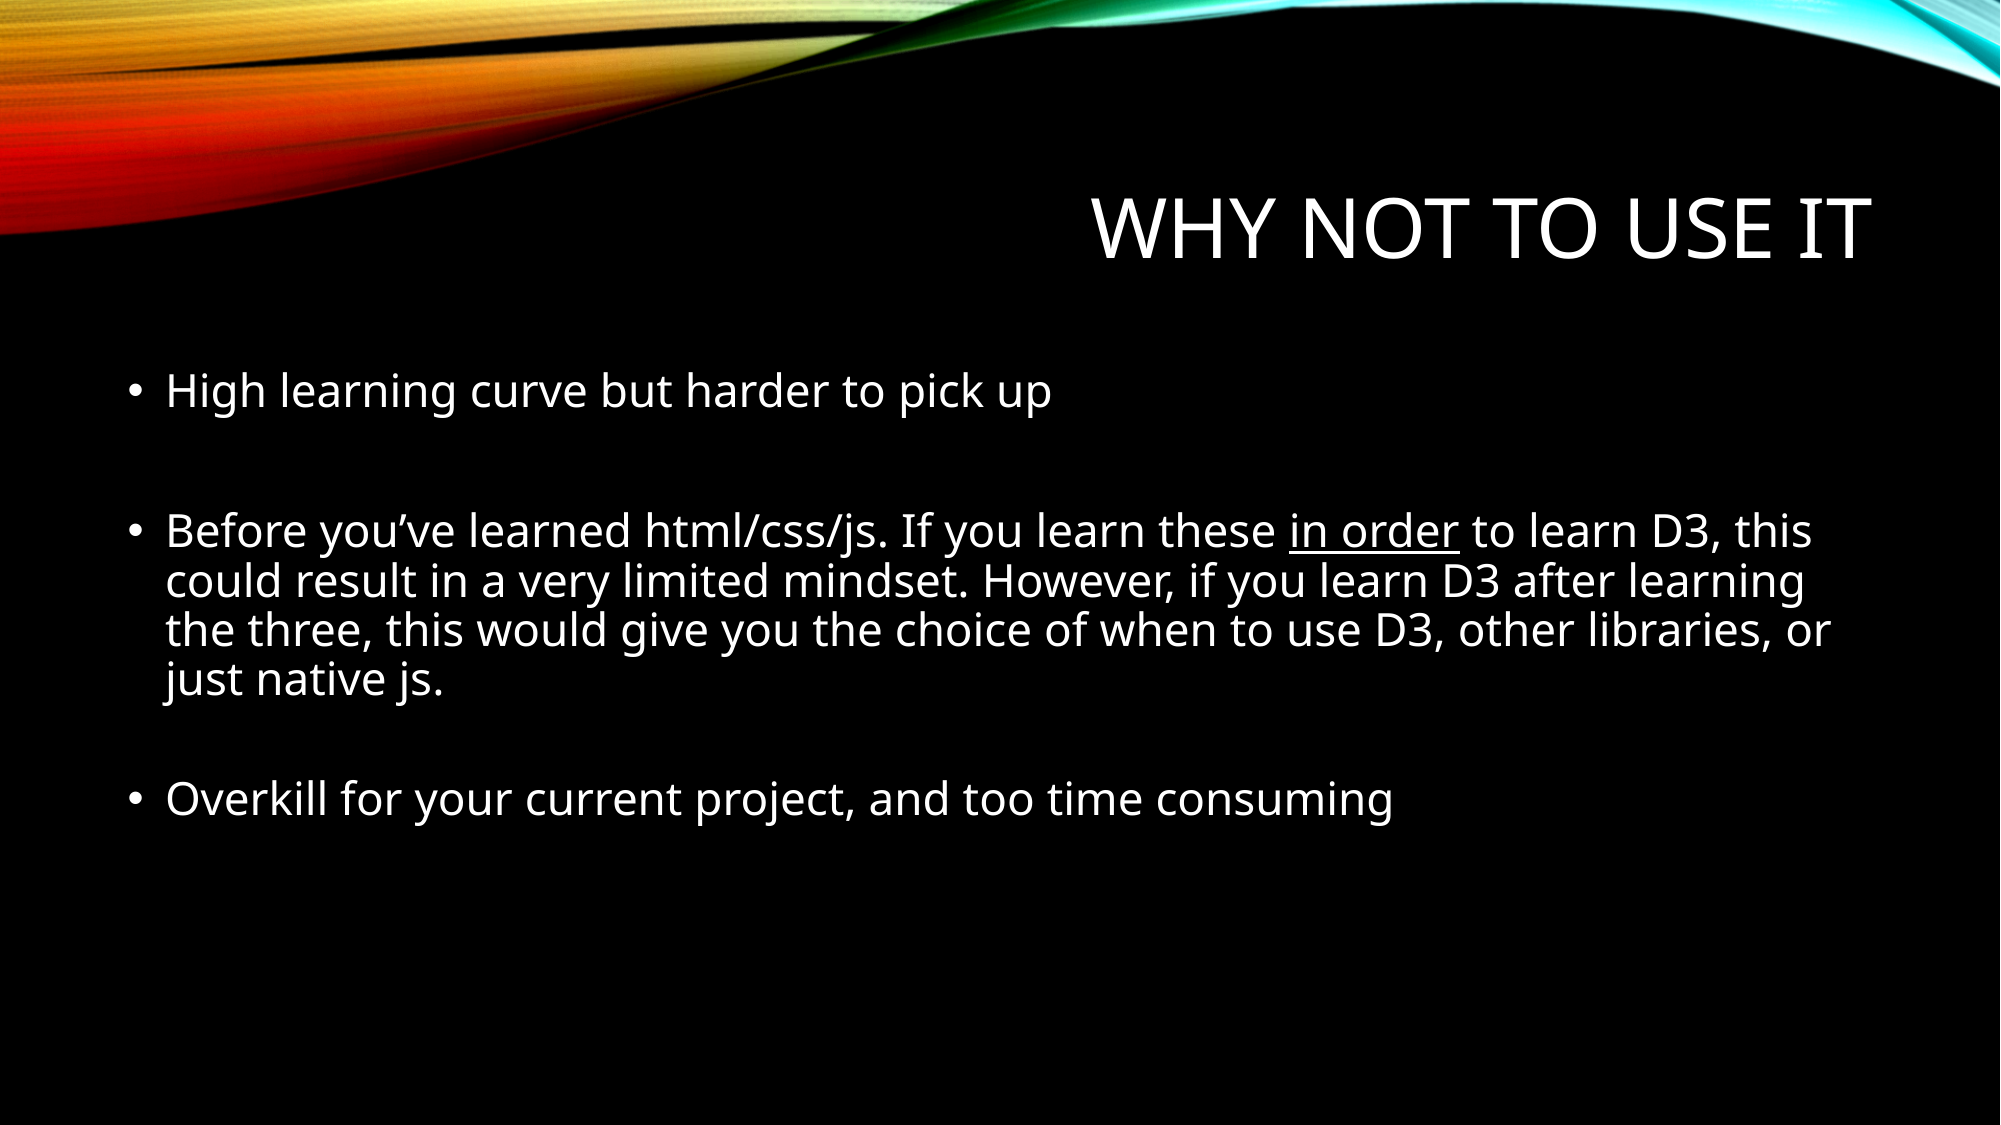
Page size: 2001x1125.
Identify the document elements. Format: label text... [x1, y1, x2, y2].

picture [0, 0, 2000, 237]
title Why not to use it [474, 125, 1888, 338]
list High learning curve but harder to pick up Before you’ve learned html/css/js. If you learn these in order to learn D3, this could result in a very limited mindset. However, if you learn D3 after learning the three, this would give you the choice of when to use D3, other libraries, or just native js. Overkill for your current project, and too time consuming [112, 360, 1888, 1021]
